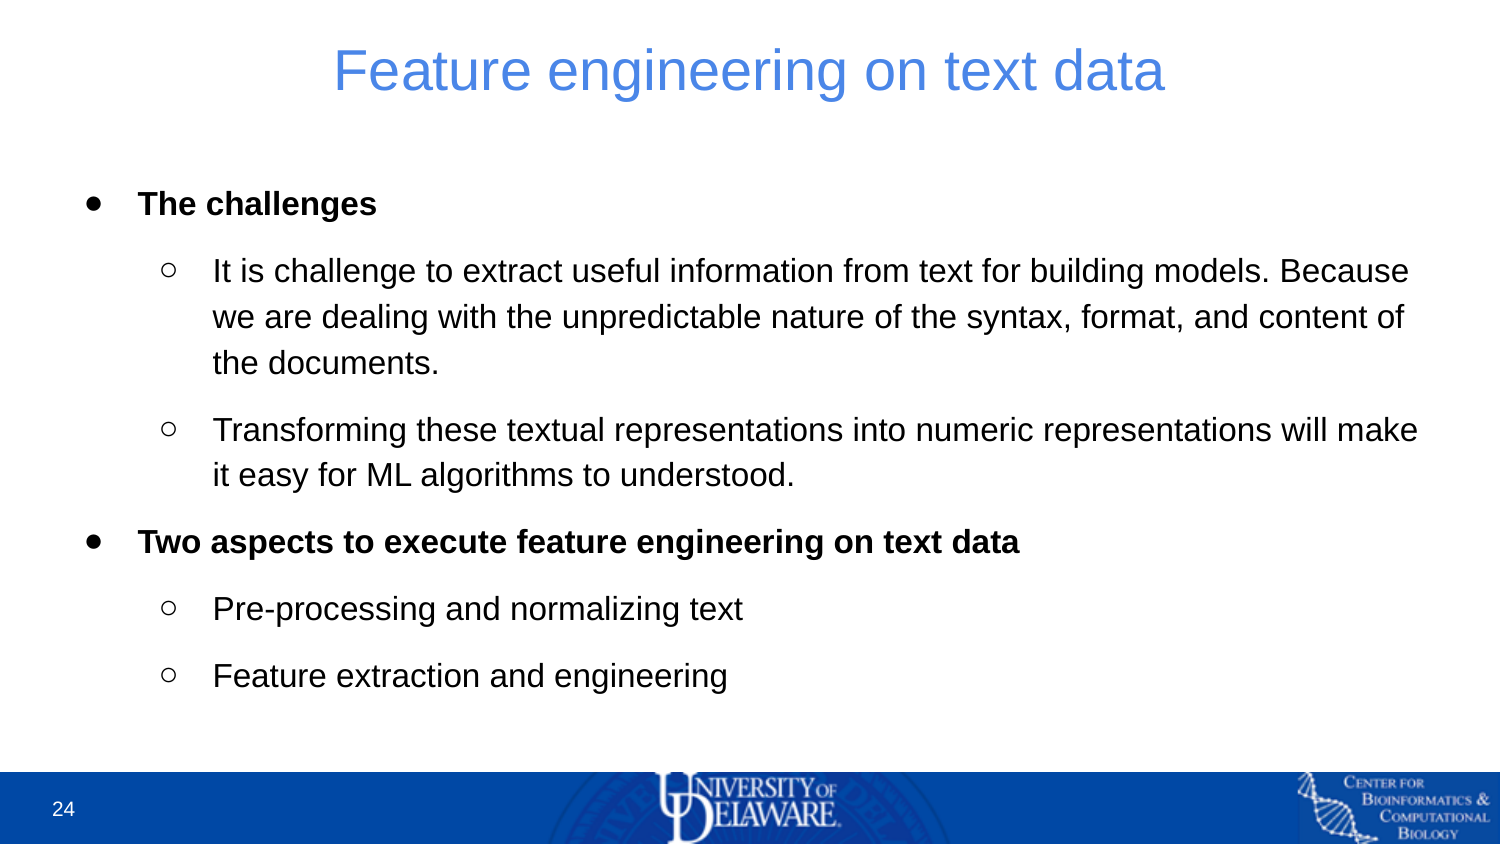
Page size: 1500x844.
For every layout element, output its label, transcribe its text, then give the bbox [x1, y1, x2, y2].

title Feature engineering on text data [51, 18, 1449, 118]
text_box The challenges It is challenge to extract useful information from text for building models. Because we are dealing with the unpredictable nature of the syntax, format, and content of the documents. Transforming these textual representations into numeric representations will make it easy for ML algorithms to understood. Two aspects to execute feature engineering on text data Pre-processing and normalizing text Feature extraction and engineering [47, 161, 1446, 709]
picture [0, 772, 1500, 844]
